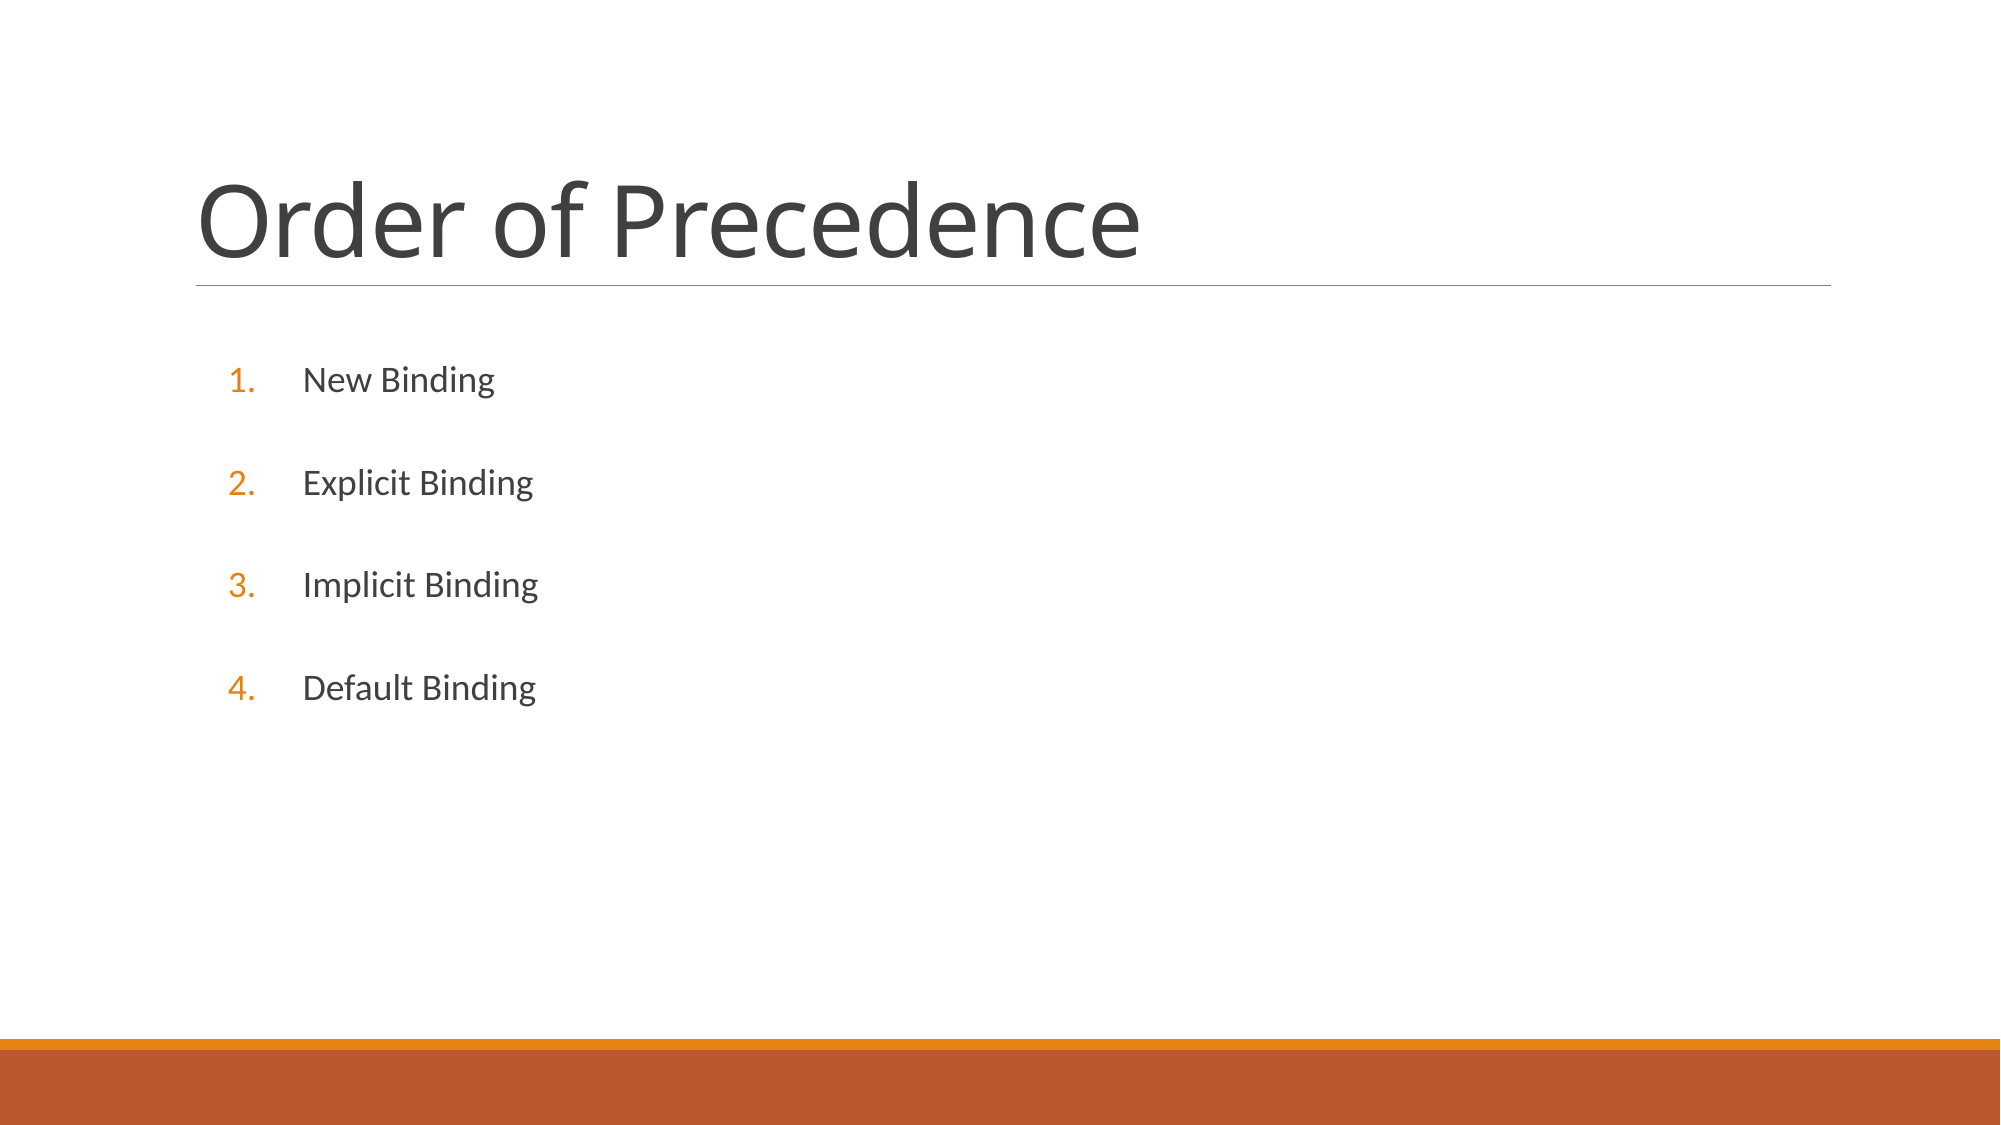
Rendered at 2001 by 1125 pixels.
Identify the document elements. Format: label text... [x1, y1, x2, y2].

list New Binding Explicit Binding Implicit Binding Default Binding [180, 302, 1830, 963]
title Order of Precedence [180, 47, 1830, 285]
